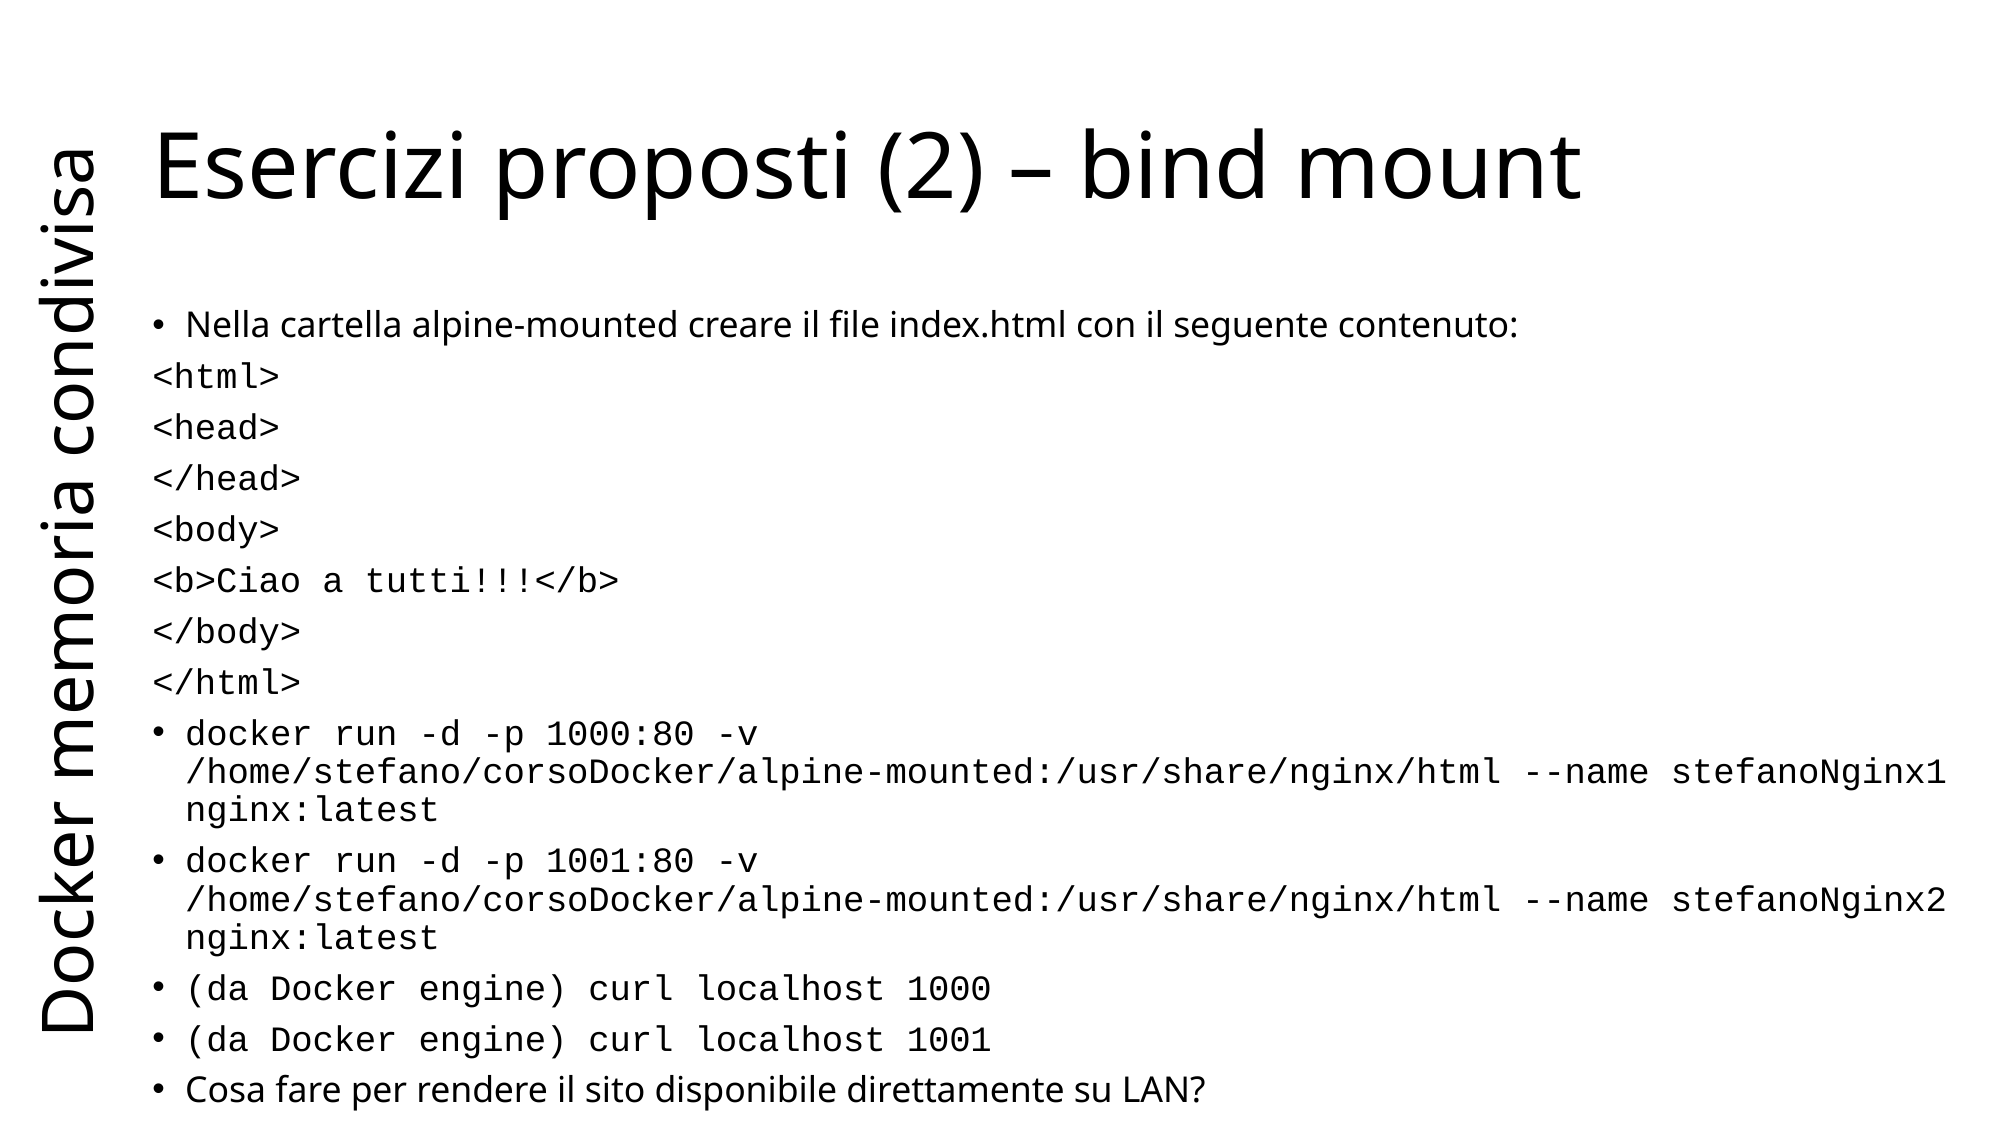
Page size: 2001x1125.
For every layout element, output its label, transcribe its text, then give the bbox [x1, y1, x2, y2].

text_box Docker memoria condivisa [15, 79, 125, 1046]
list Nella cartella alpine-mounted creare il file index.html con il seguente contenuto: <html> <head> </head> <body> <b>Ciao a tutti!!!</b> </body> </html> docker run -d -p 1000:80 -v /home/stefano/corsoDocker/alpine-mounted:/usr/share/nginx/html --name stefanoNginx1 nginx:latest docker run -d -p 1001:80 -v /home/stefano/corsoDocker/alpine-mounted:/usr/share/nginx/html --name stefanoNginx2 nginx:latest (da Docker engine) curl localhost 1000 (da Docker engine) curl localhost 1001 Cosa fare per rendere il sito disponibile direttamente su LAN? [137, 299, 1985, 1125]
title Esercizi proposti (2) – bind mount [137, 59, 1863, 278]
